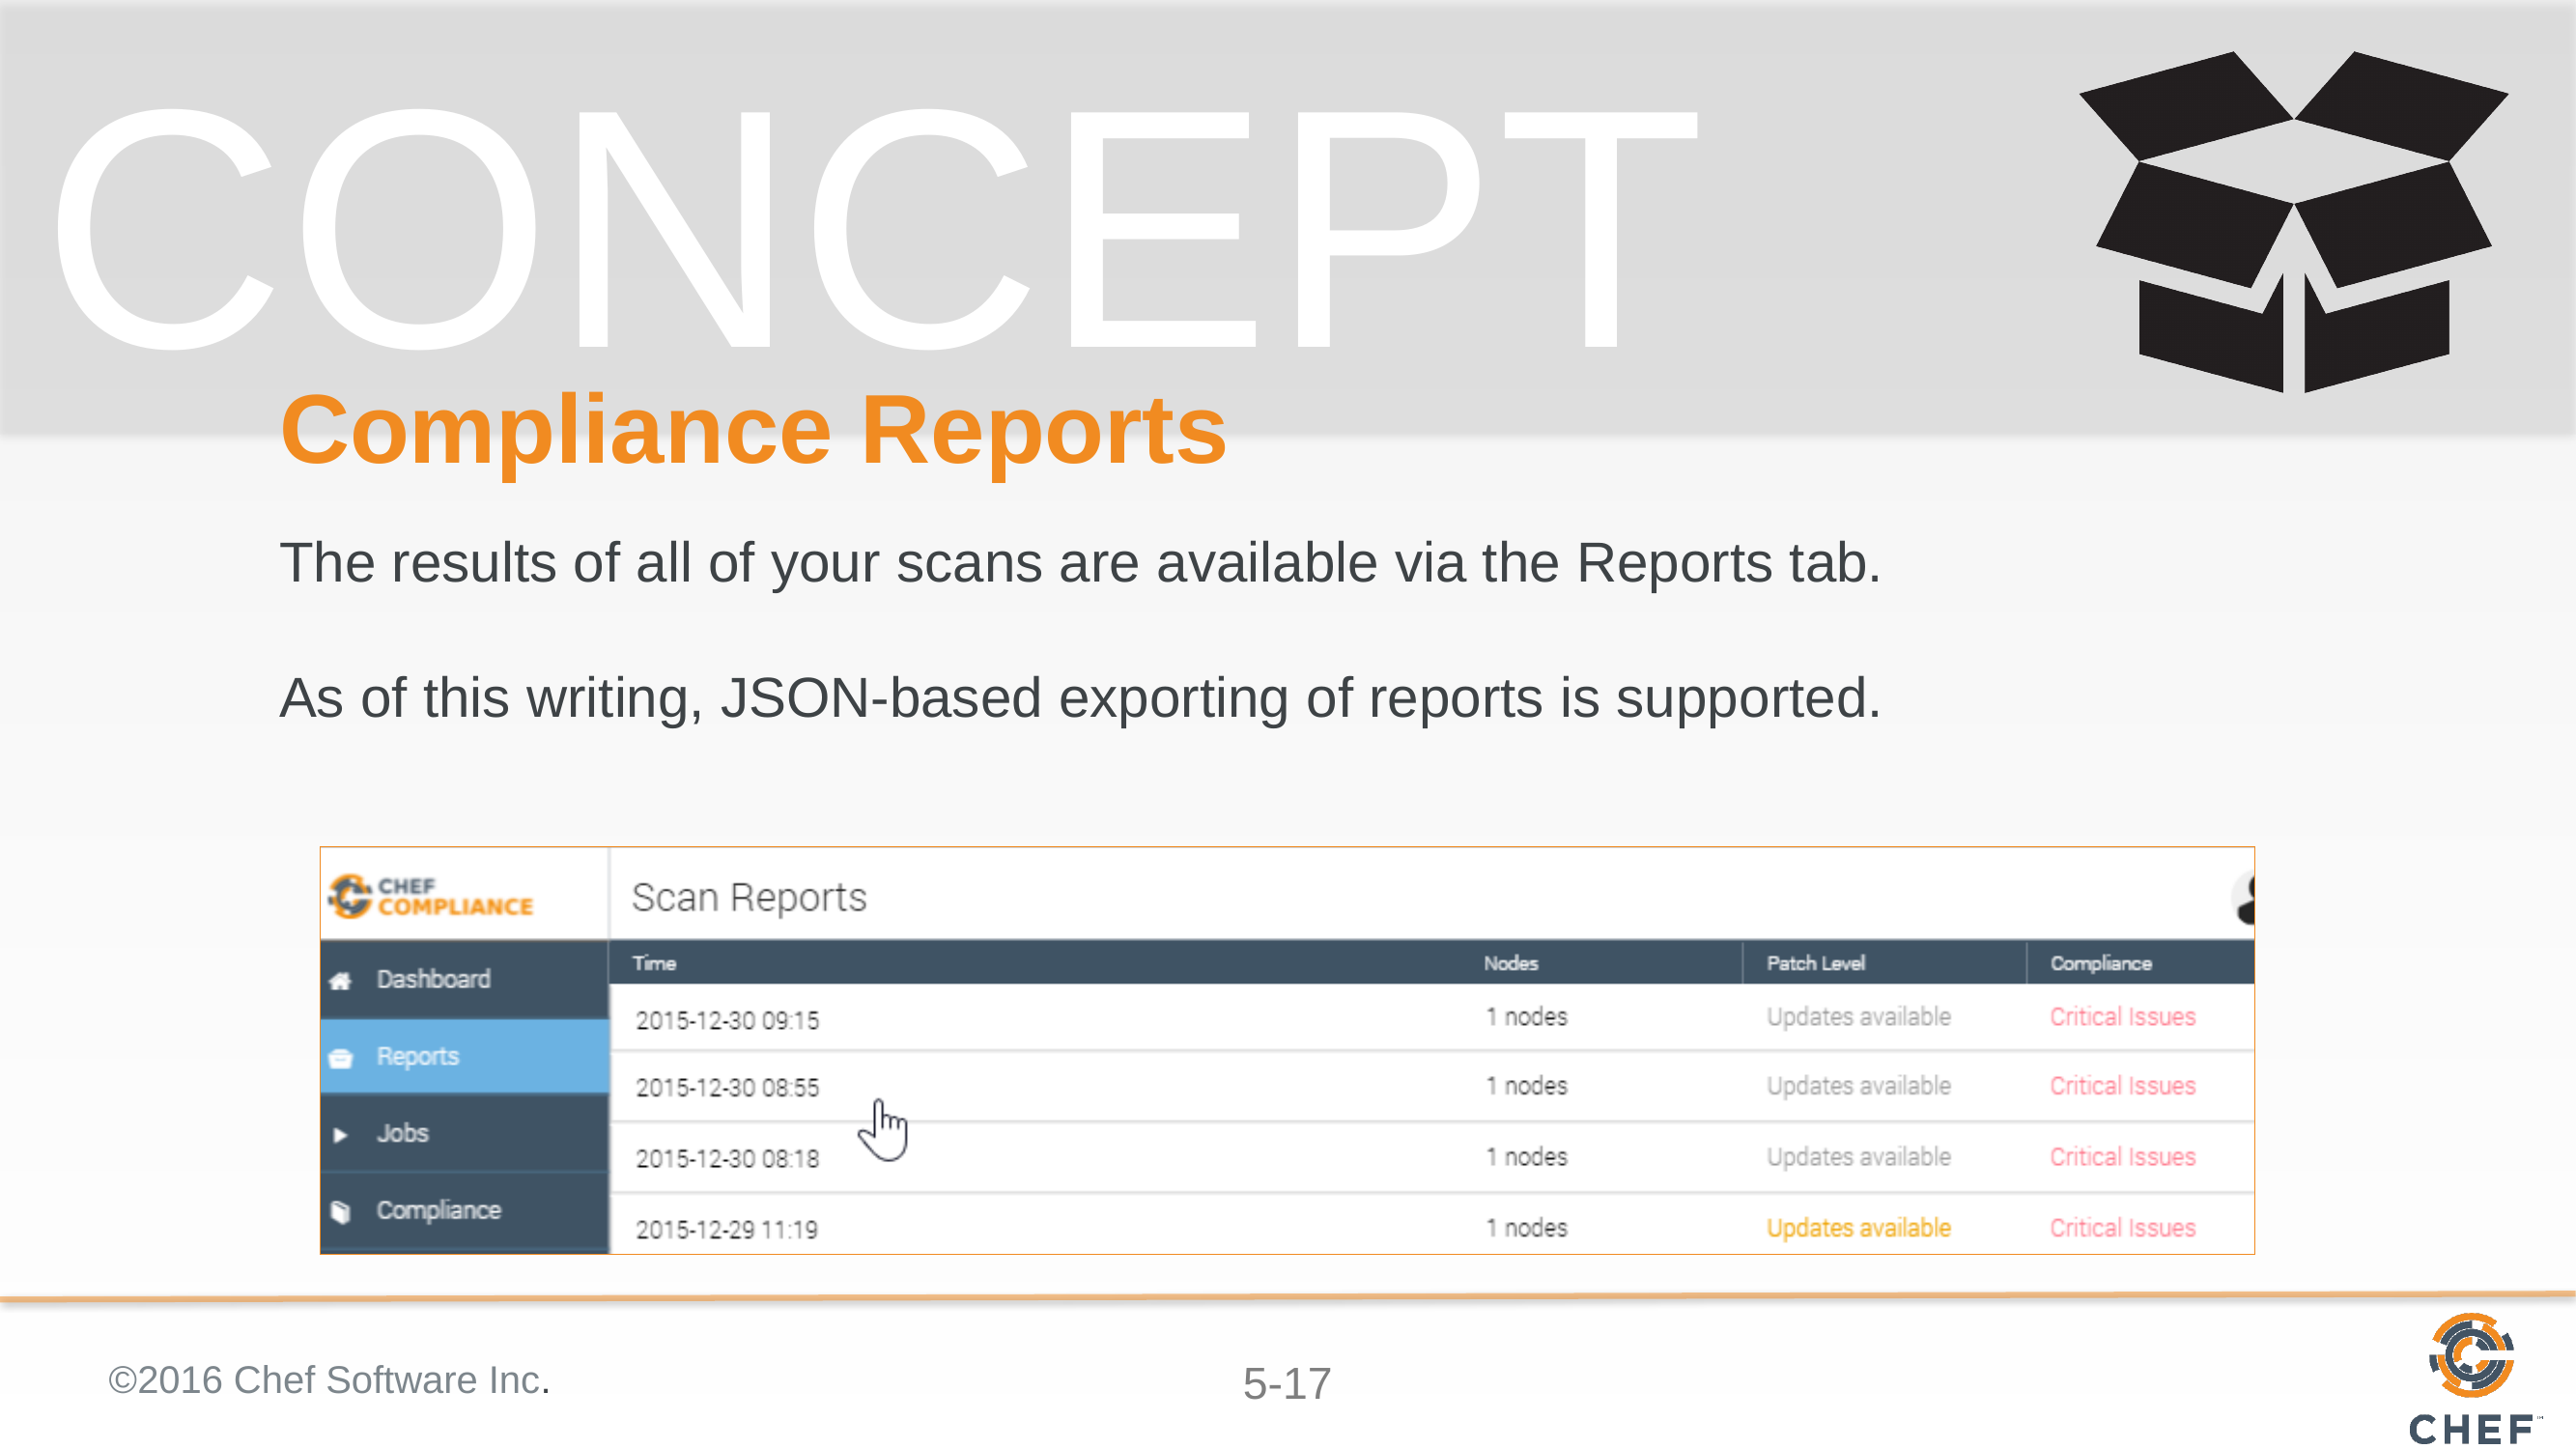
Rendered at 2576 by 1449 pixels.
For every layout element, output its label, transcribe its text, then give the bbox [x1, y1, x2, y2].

picture [320, 846, 2256, 1256]
title Compliance Reports [265, 363, 2217, 499]
picture [2079, 51, 2509, 399]
picture [2399, 1297, 2551, 1449]
subtitle The results of all of your scans are available via the Reports tab. As of this writing, JSON-based exporting of reports is supported. [265, 511, 2217, 1196]
